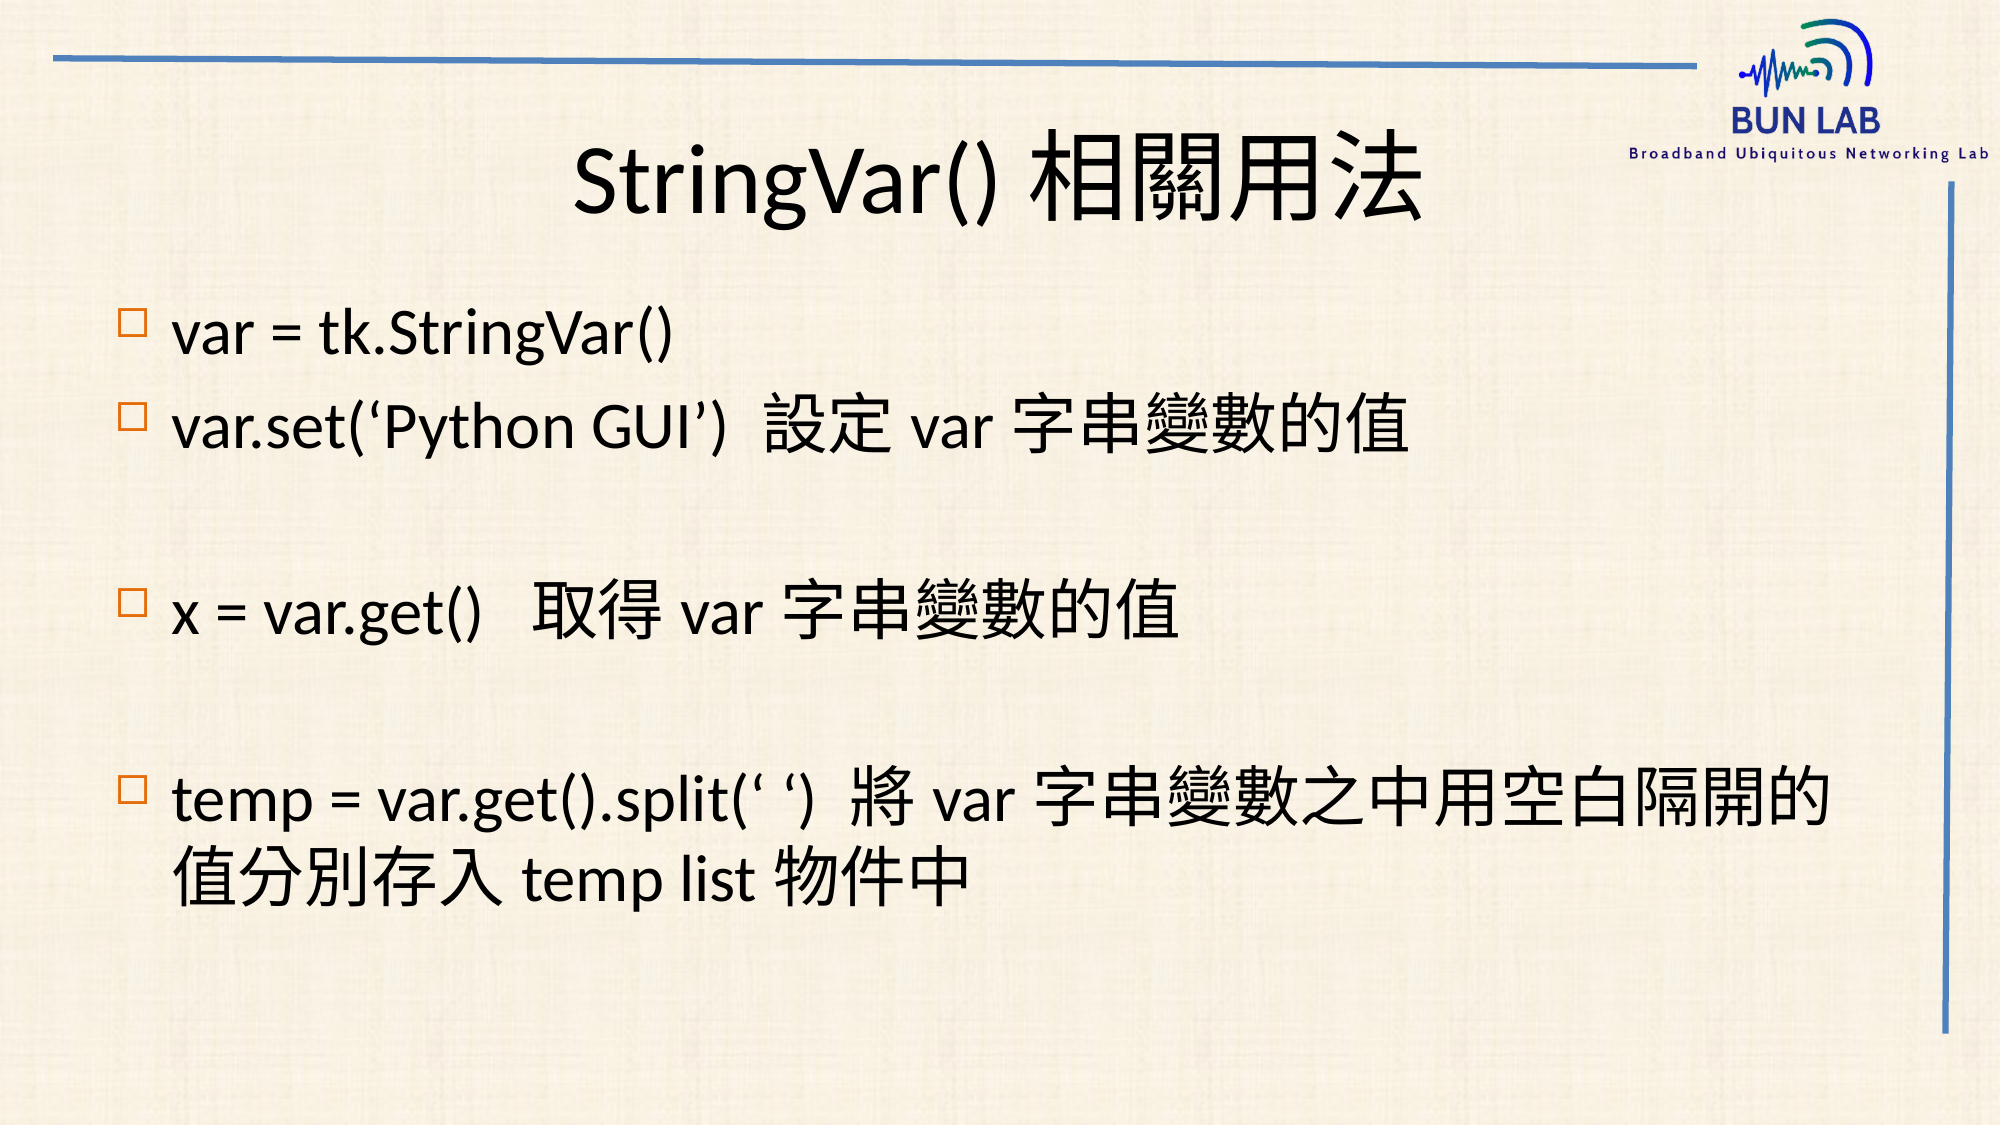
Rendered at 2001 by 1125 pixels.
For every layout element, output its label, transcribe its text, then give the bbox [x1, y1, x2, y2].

title StringVar()相關用法 [99, 79, 1900, 268]
list var = tk.StringVar() var.set(‘Python GUI’) 設定var字串變數的值 x = var.get() 取得var字串變數的值 temp = var.get().split(‘ ‘) 將var字串變數之中用空白隔開的值分別存入temp list物件中 [99, 280, 1900, 1024]
picture [1628, 10, 1990, 164]
